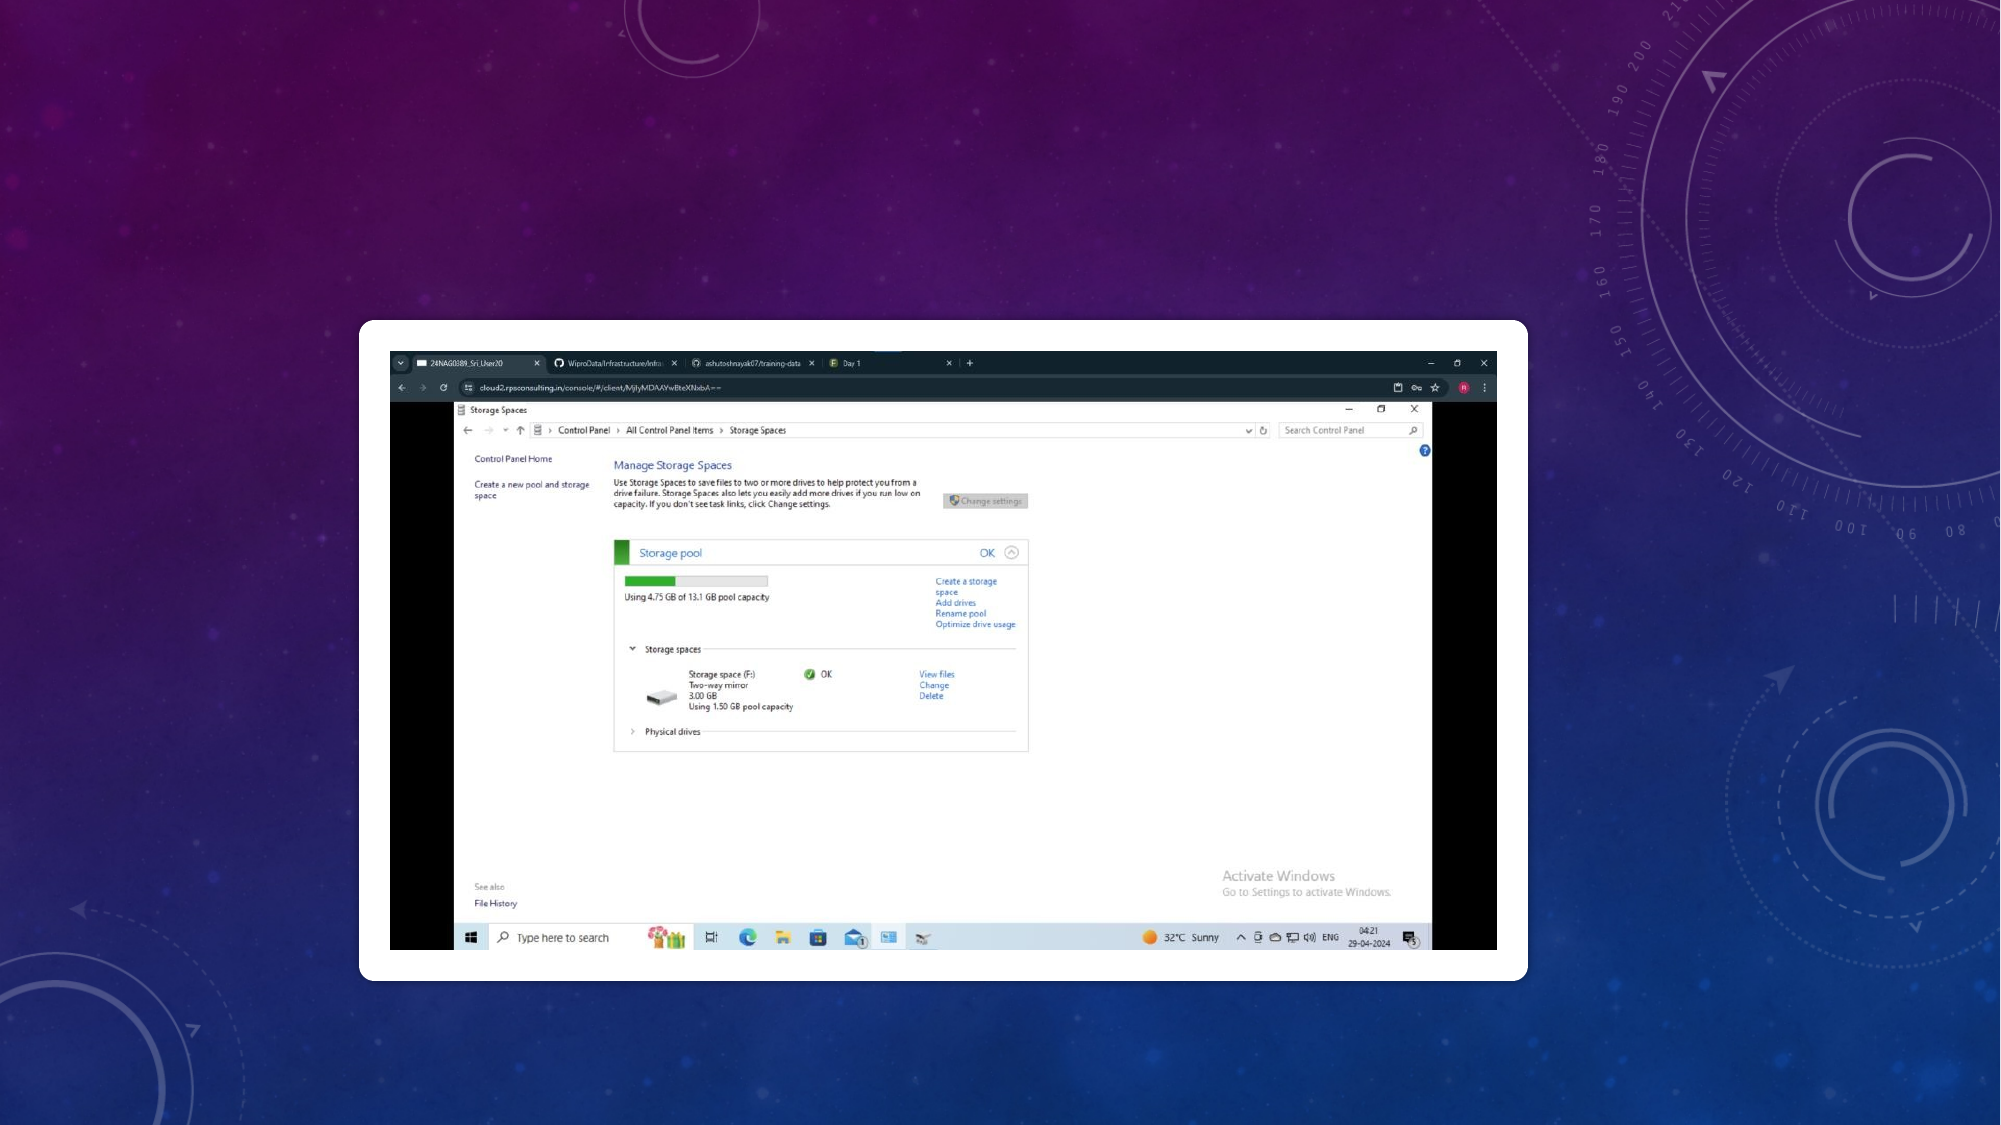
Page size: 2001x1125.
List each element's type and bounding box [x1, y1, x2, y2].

picture [0, 0, 2001, 1125]
list [389, 350, 1497, 951]
